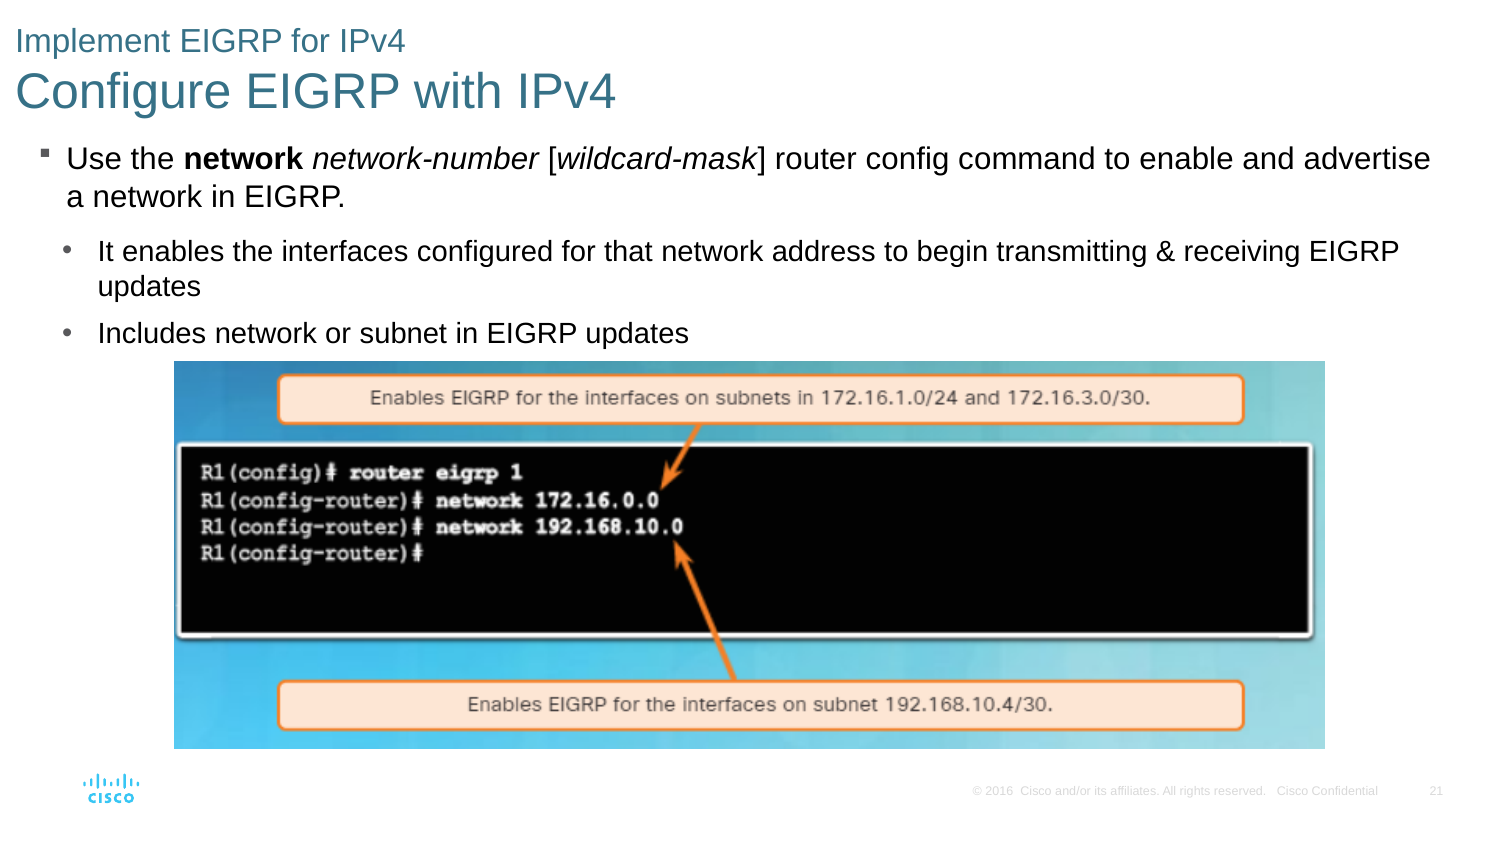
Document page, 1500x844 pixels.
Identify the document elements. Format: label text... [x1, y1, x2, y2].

title Implement EIGRP for IPv4 Configure EIGRP with IPv4 [0, 6, 1500, 131]
list Use the network network-number [wildcard-mask] router config command to enable and advertise a network in EIGRP. It enables the interfaces configured for that network address to begin transmitting & receiving EIGRP updates Includes network or subnet in EIGRP updates [23, 131, 1476, 813]
picture [174, 361, 1325, 750]
